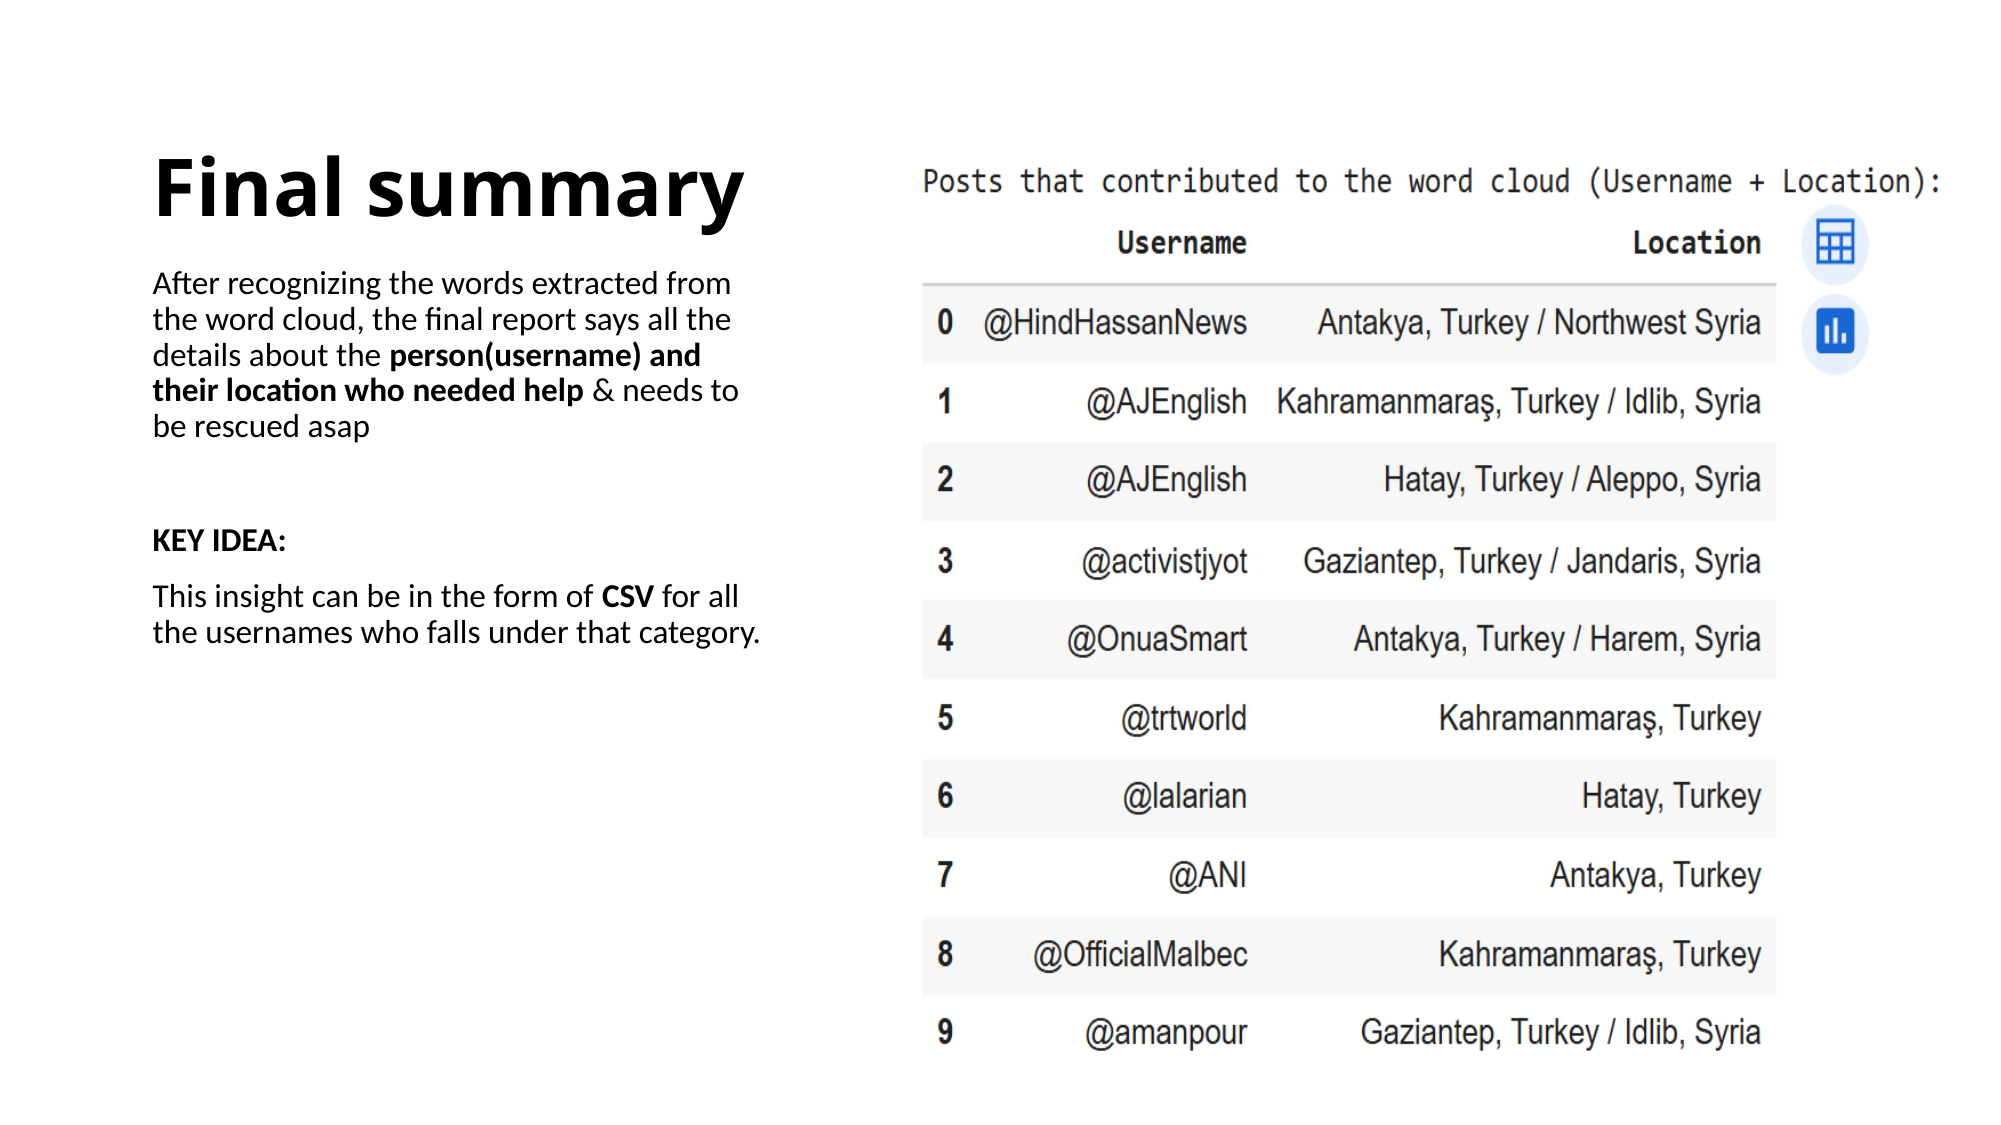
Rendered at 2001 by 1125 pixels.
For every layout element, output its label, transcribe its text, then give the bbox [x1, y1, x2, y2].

list After recognizing the words extracted from the word cloud, the final report says all the details about the person(username) and their location who needed help & needs to be rescued asap KEY IDEA: This insight can be in the form of CSV for all the usernames who falls under that category. [137, 258, 783, 925]
picture [903, 161, 1941, 1066]
title Final summary [137, 75, 783, 242]
